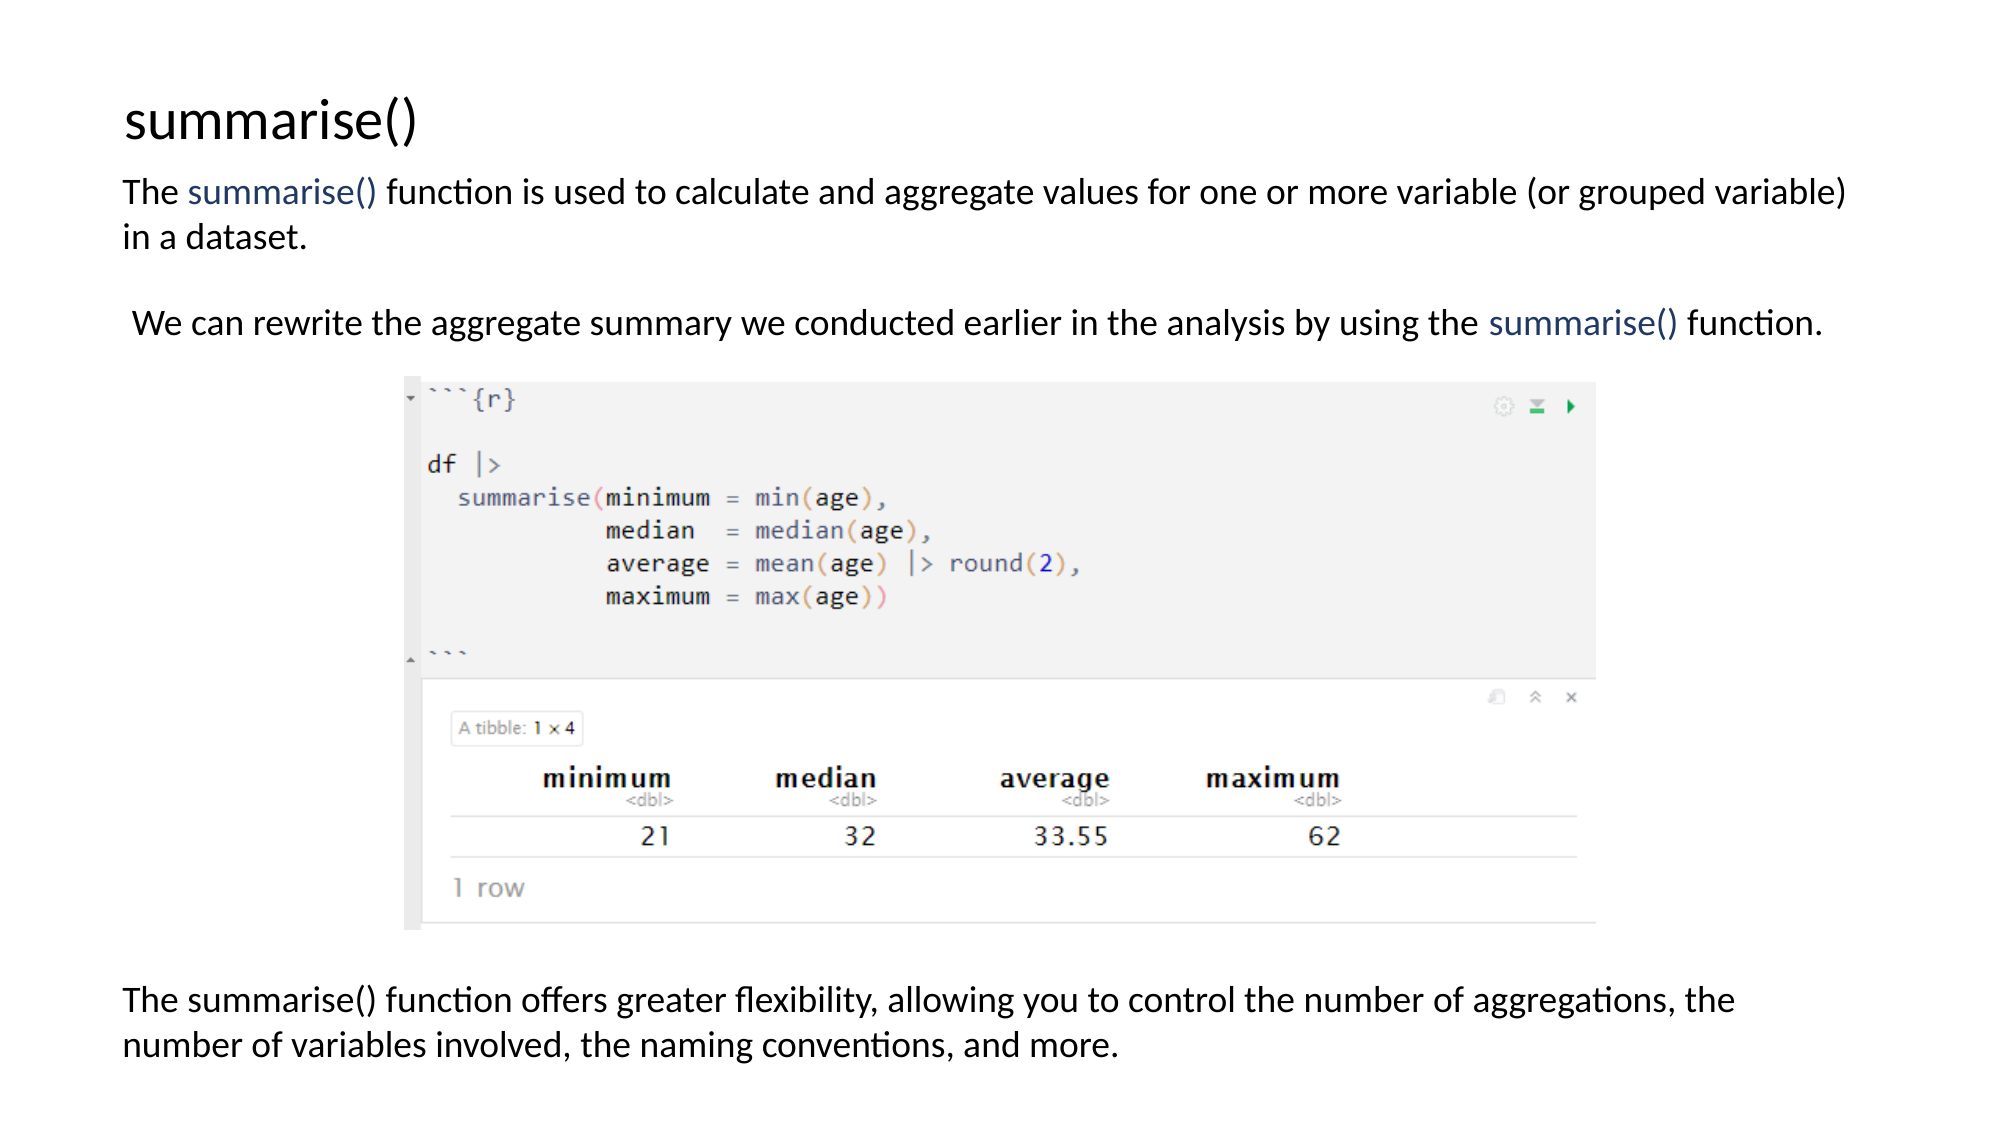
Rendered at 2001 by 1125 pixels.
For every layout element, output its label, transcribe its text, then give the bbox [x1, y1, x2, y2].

text_box summarise() [109, 73, 435, 159]
text_box The summarise() function is used to calculate and aggregate values for one or more variable (or grouped variable) in a dataset. [107, 159, 1893, 265]
text_box We can rewrite the aggregate summary we conducted earlier in the analysis by using the summarise() function. [117, 290, 1840, 351]
text_box The summarise() function offers greater flexibility, allowing you to control the number of aggregations, the number of variables involved, the naming conventions, and more. [107, 967, 1823, 1073]
picture [404, 376, 1596, 930]
